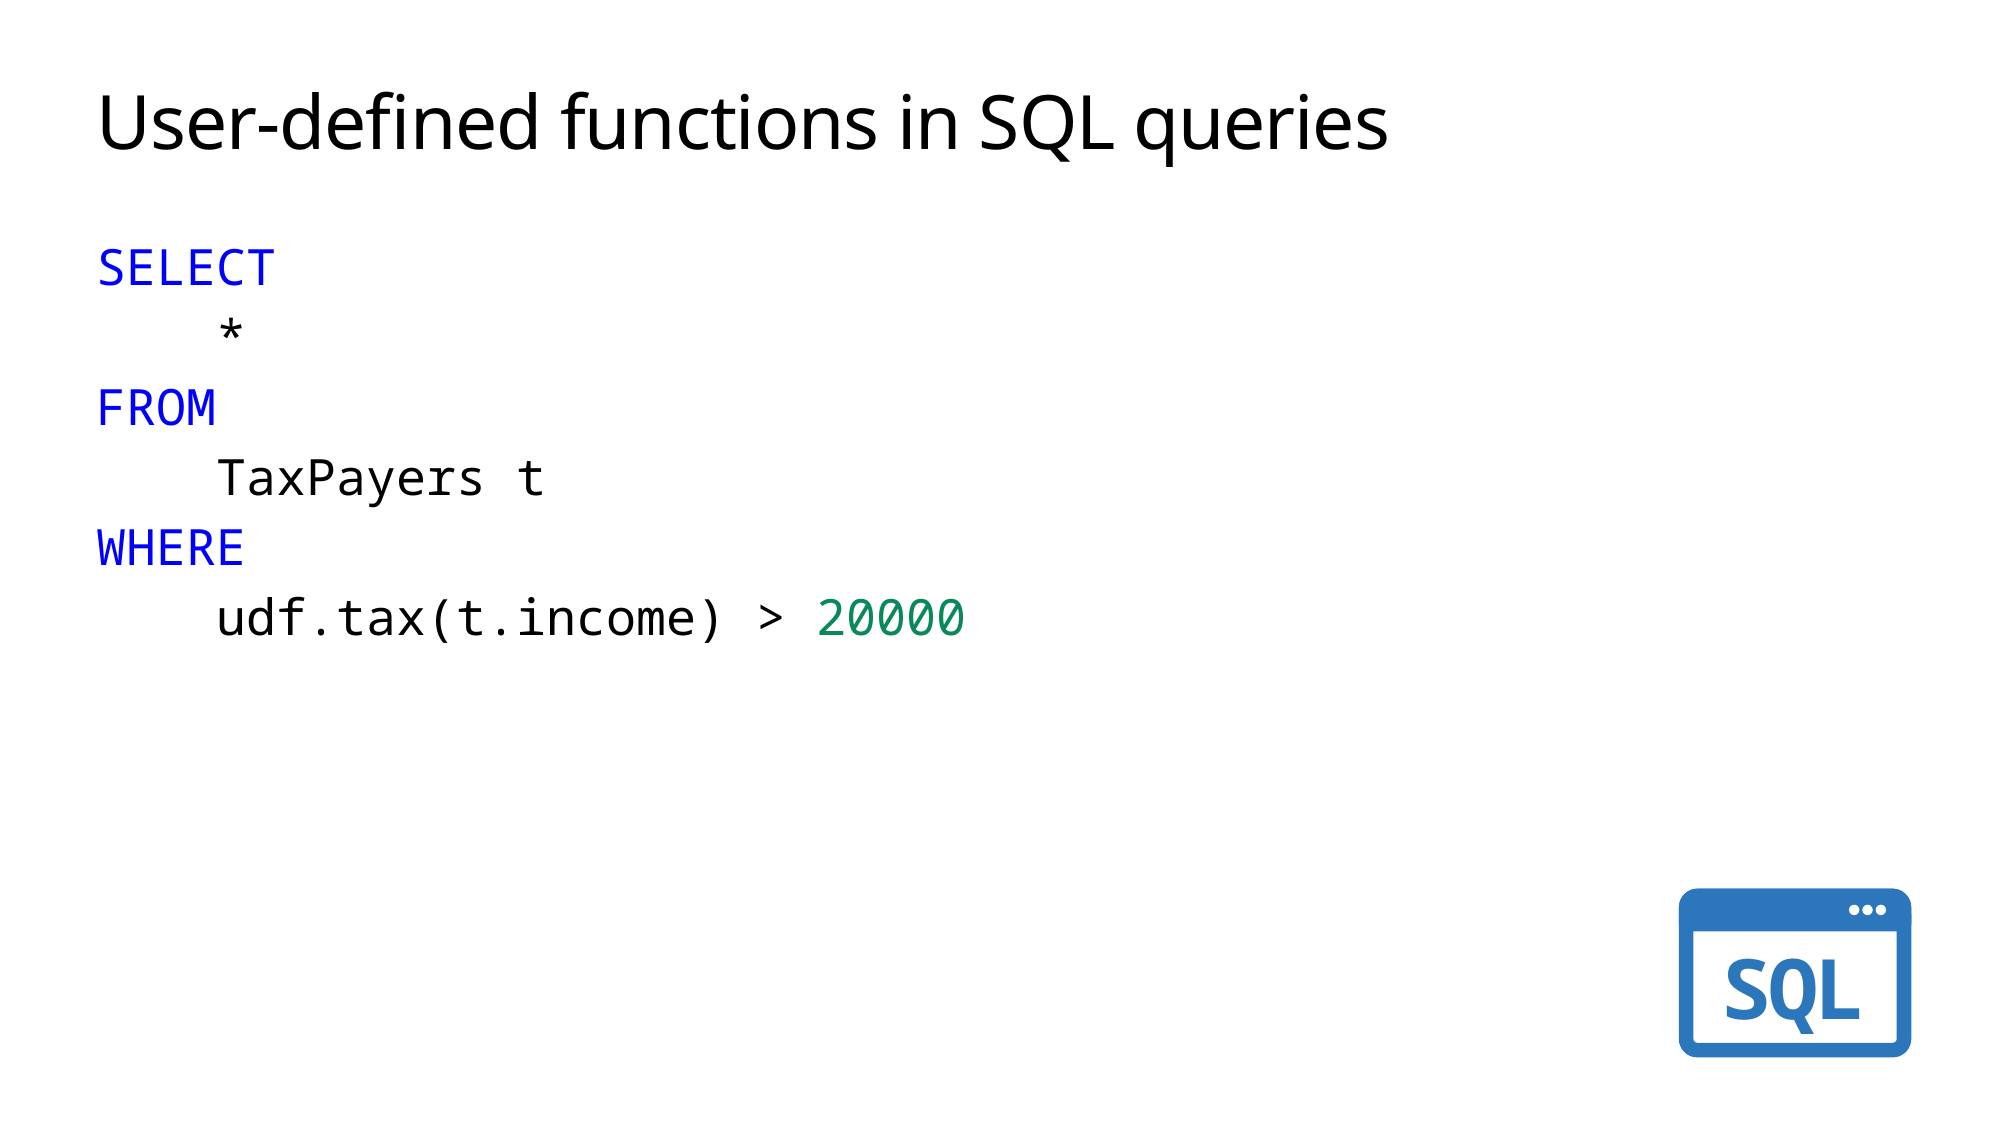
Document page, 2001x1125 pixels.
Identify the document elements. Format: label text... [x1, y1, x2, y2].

title User-defined functions in SQL queries [96, 75, 1904, 166]
list SELECT * FROM TaxPayers t WHERE udf.tax(t.income) > 20000 [96, 235, 1904, 549]
